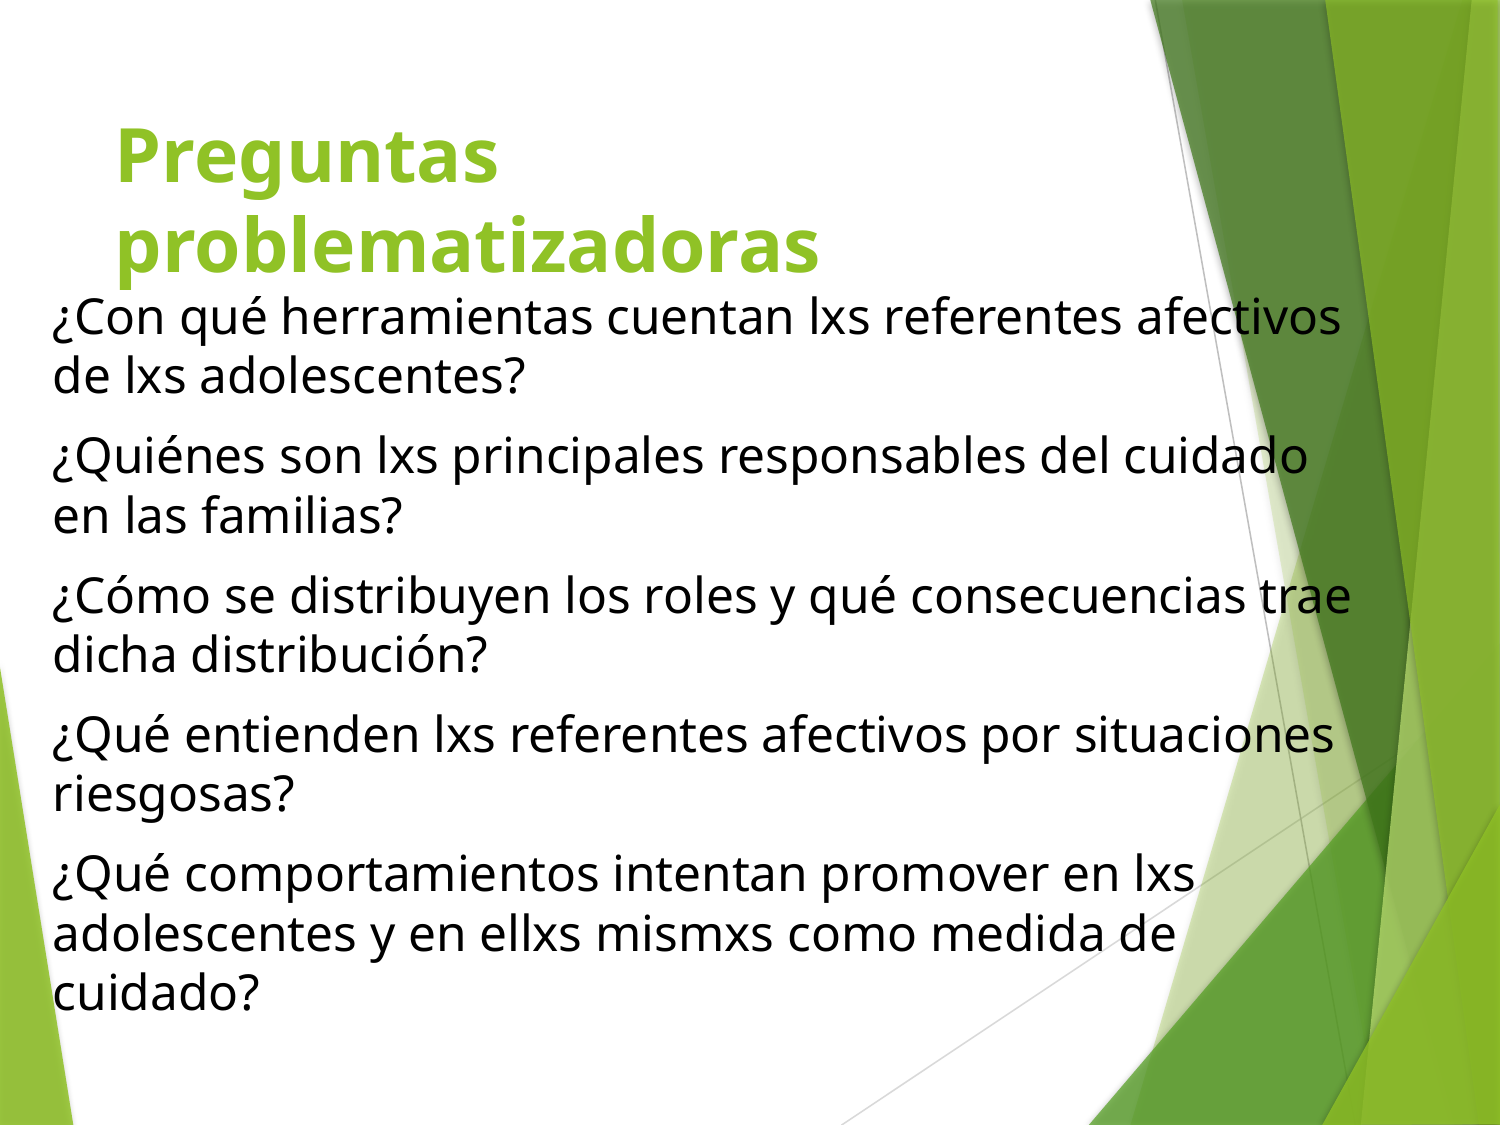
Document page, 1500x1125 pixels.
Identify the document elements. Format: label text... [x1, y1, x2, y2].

list ¿Con qué herramientas cuentan lxs referentes afectivos de lxs adolescentes? ¿Quiénes son lxs principales responsables del cuidado en las familias? ¿Cómo se distribuyen los roles y qué consecuencias trae dicha distribución? ¿Qué entienden lxs referentes afectivos por situaciones riesgosas? ¿Qué comportamientos intentan promover en lxs adolescentes y en ellxs mismxs como medida de cuidado? [37, 212, 1388, 1035]
title Preguntas problematizadoras [99, 99, 1211, 212]
